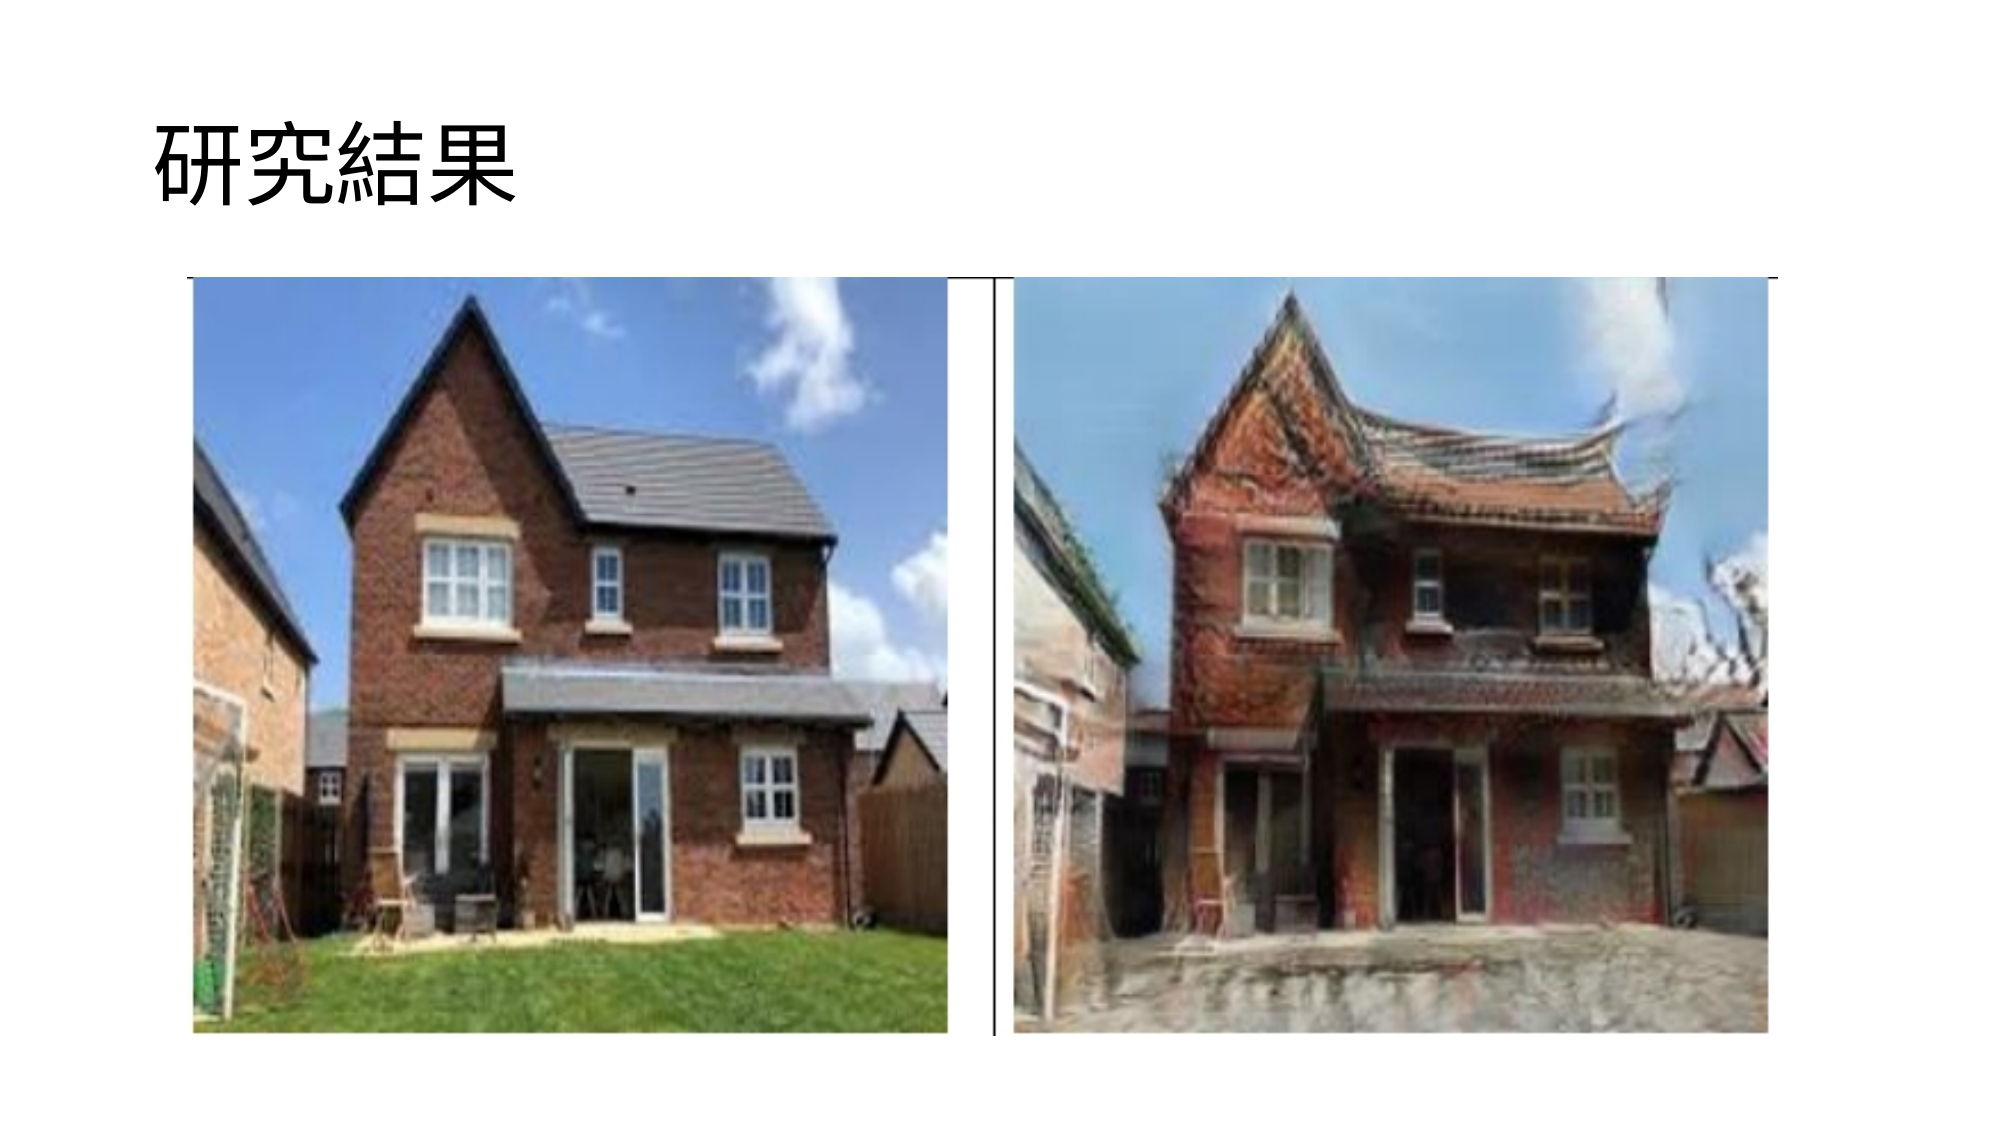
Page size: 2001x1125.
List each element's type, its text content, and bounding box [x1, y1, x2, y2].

title 研究結果 [137, 59, 1863, 278]
picture [187, 277, 1778, 1036]
